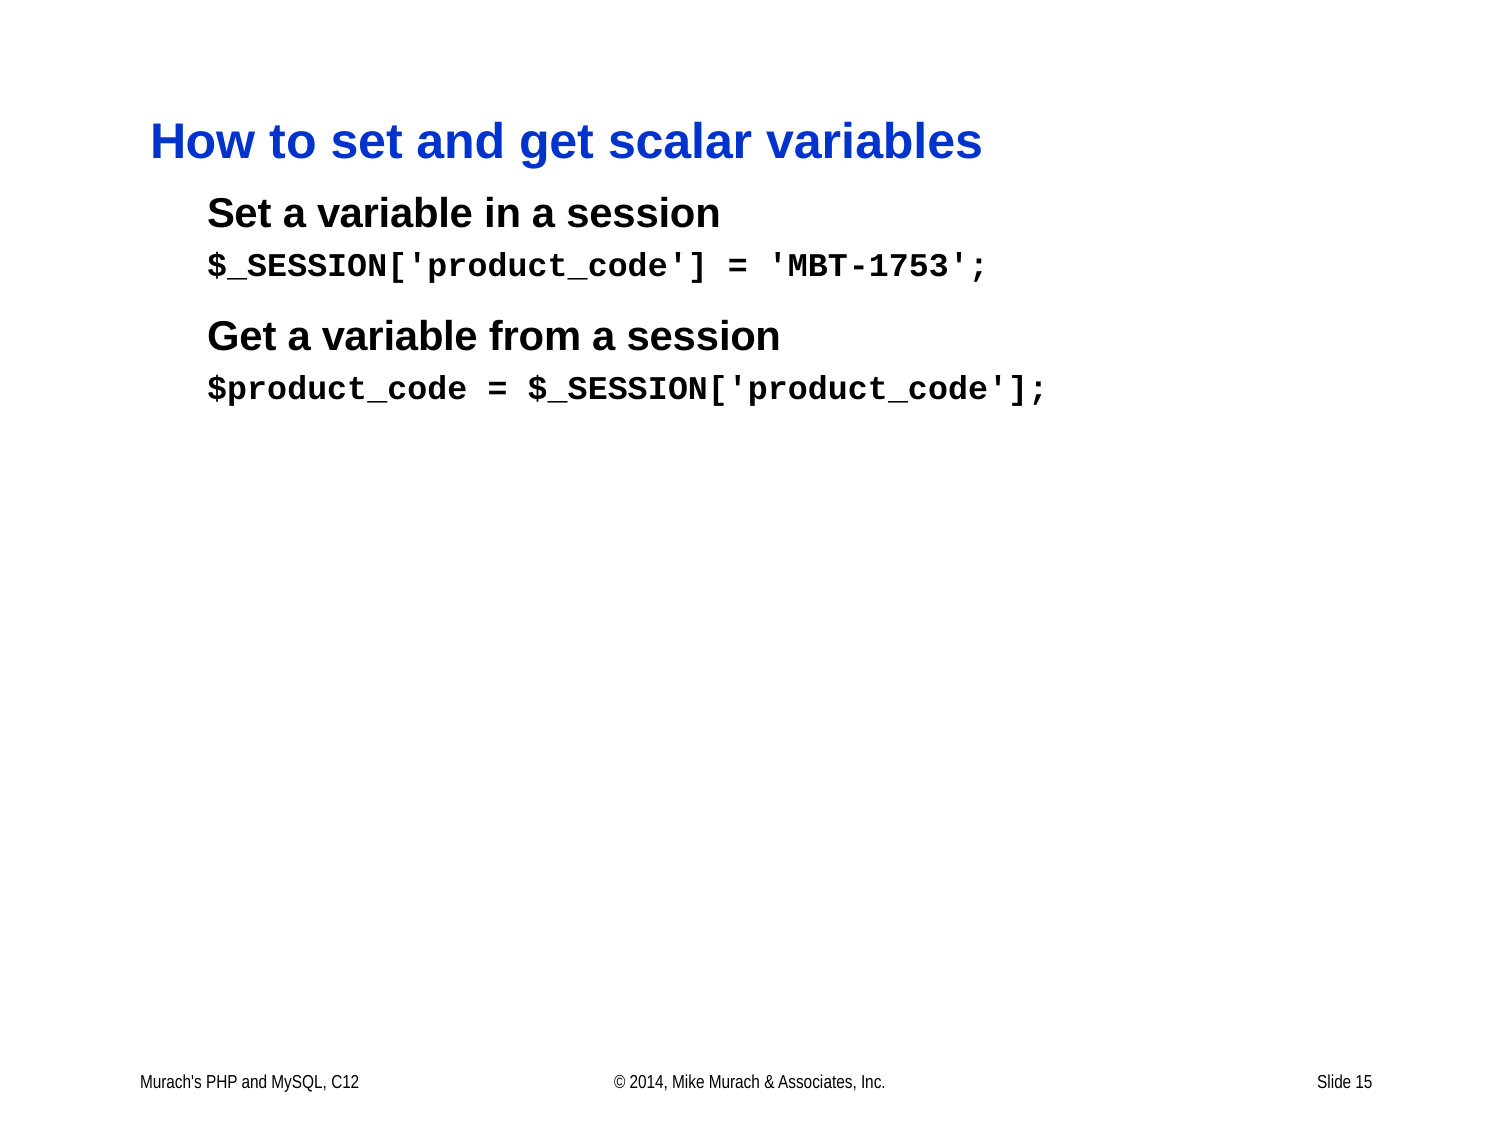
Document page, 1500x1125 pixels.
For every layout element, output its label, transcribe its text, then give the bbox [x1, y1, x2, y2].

slide_number Murach's PHP and MySQL, C12 [125, 1025, 450, 1100]
slide_number Slide 15 [1074, 1025, 1388, 1100]
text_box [149, 112, 1128, 183]
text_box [149, 187, 1352, 499]
footer © 2014, Mike Murach & Associates, Inc. [474, 1025, 1025, 1100]
